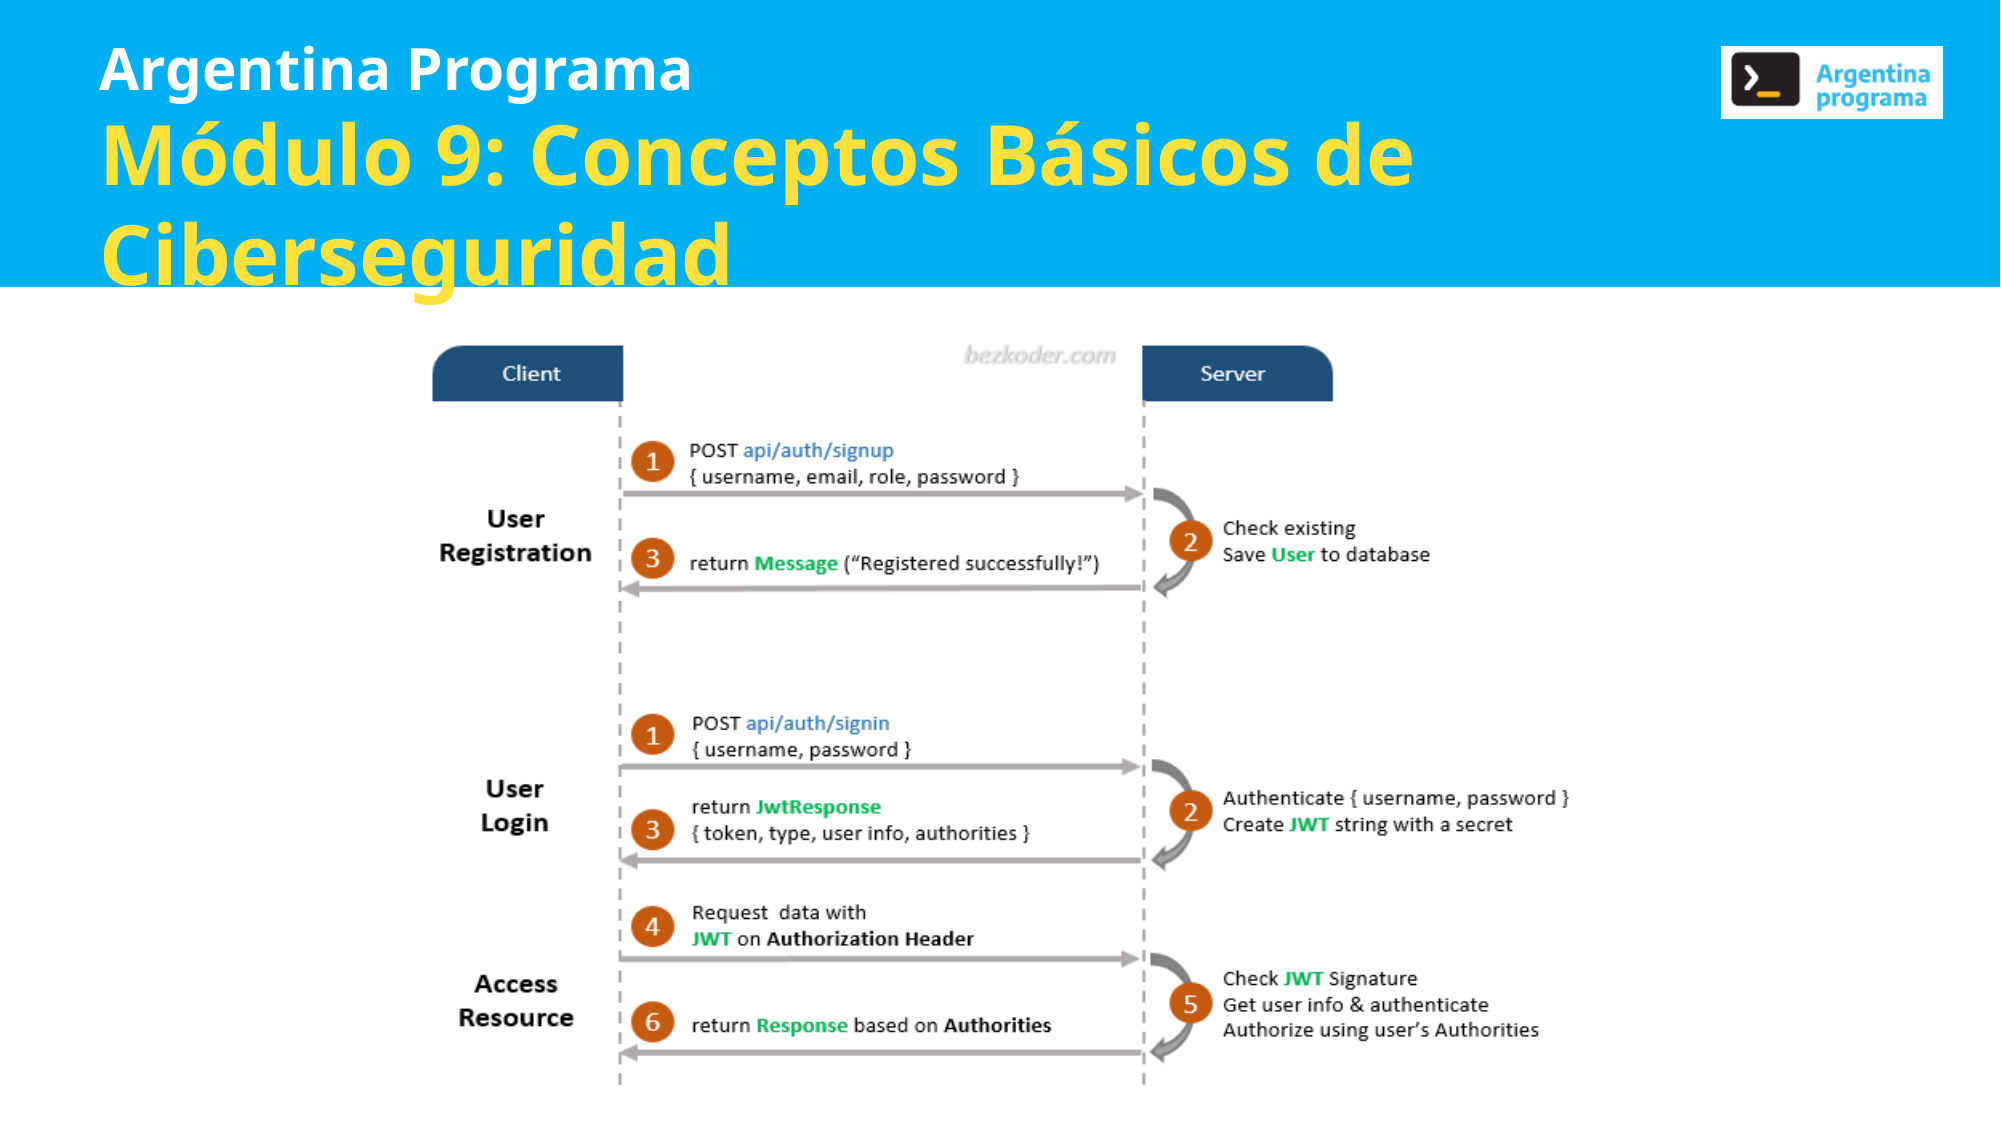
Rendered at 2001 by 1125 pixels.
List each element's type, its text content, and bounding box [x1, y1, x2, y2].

picture [1722, 47, 1942, 118]
picture [411, 315, 1589, 1116]
text_box [0, 0, 2000, 287]
text_box Argentina Programa Módulo 9: Conceptos Básicos de Ciberseguridad [92, 24, 1901, 222]
